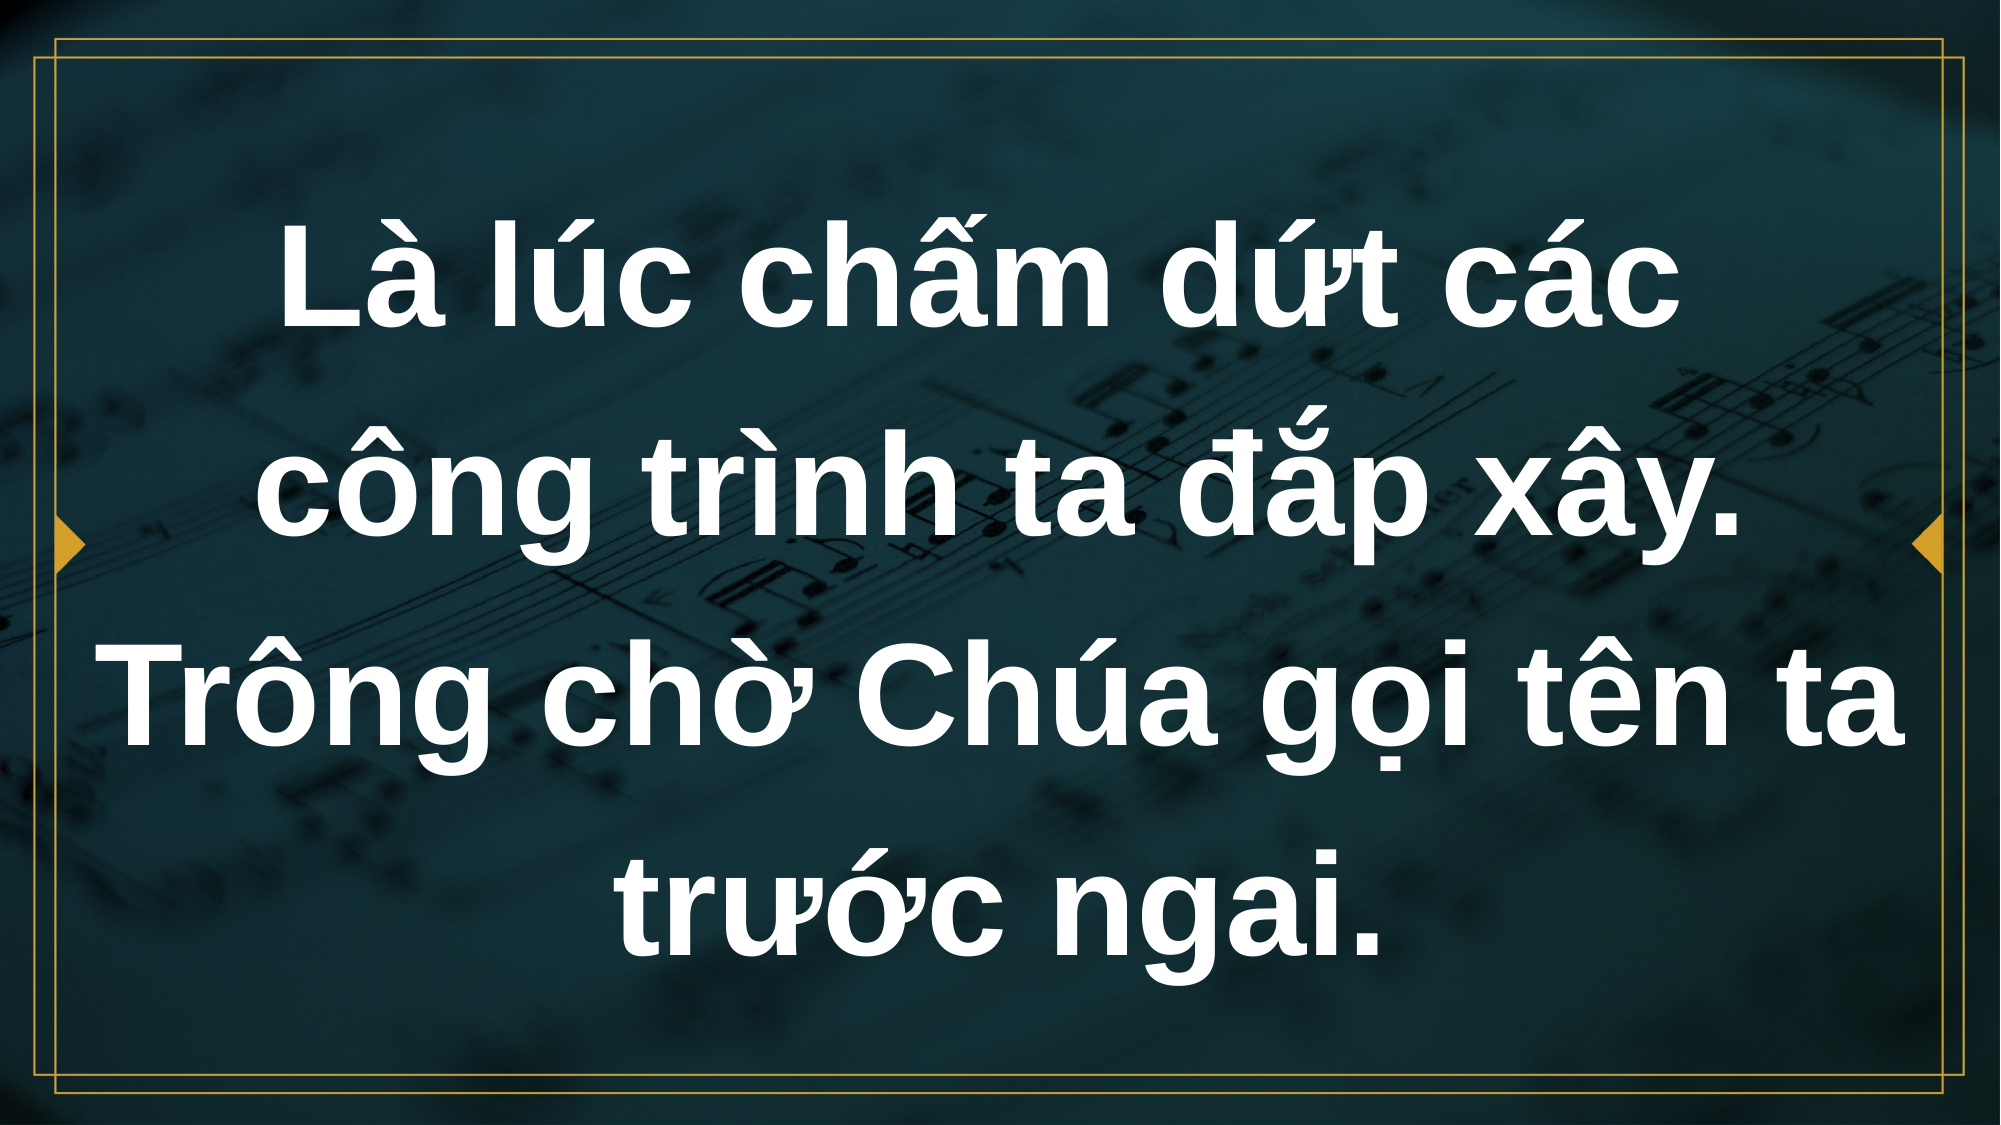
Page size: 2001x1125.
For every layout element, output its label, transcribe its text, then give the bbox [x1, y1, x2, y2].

title Là lúc chấm dứt các công trình ta đắp xây. Trông chờ Chúa gọi tên ta trước ngai. [55, 53, 1945, 1077]
picture [0, 0, 2000, 1125]
